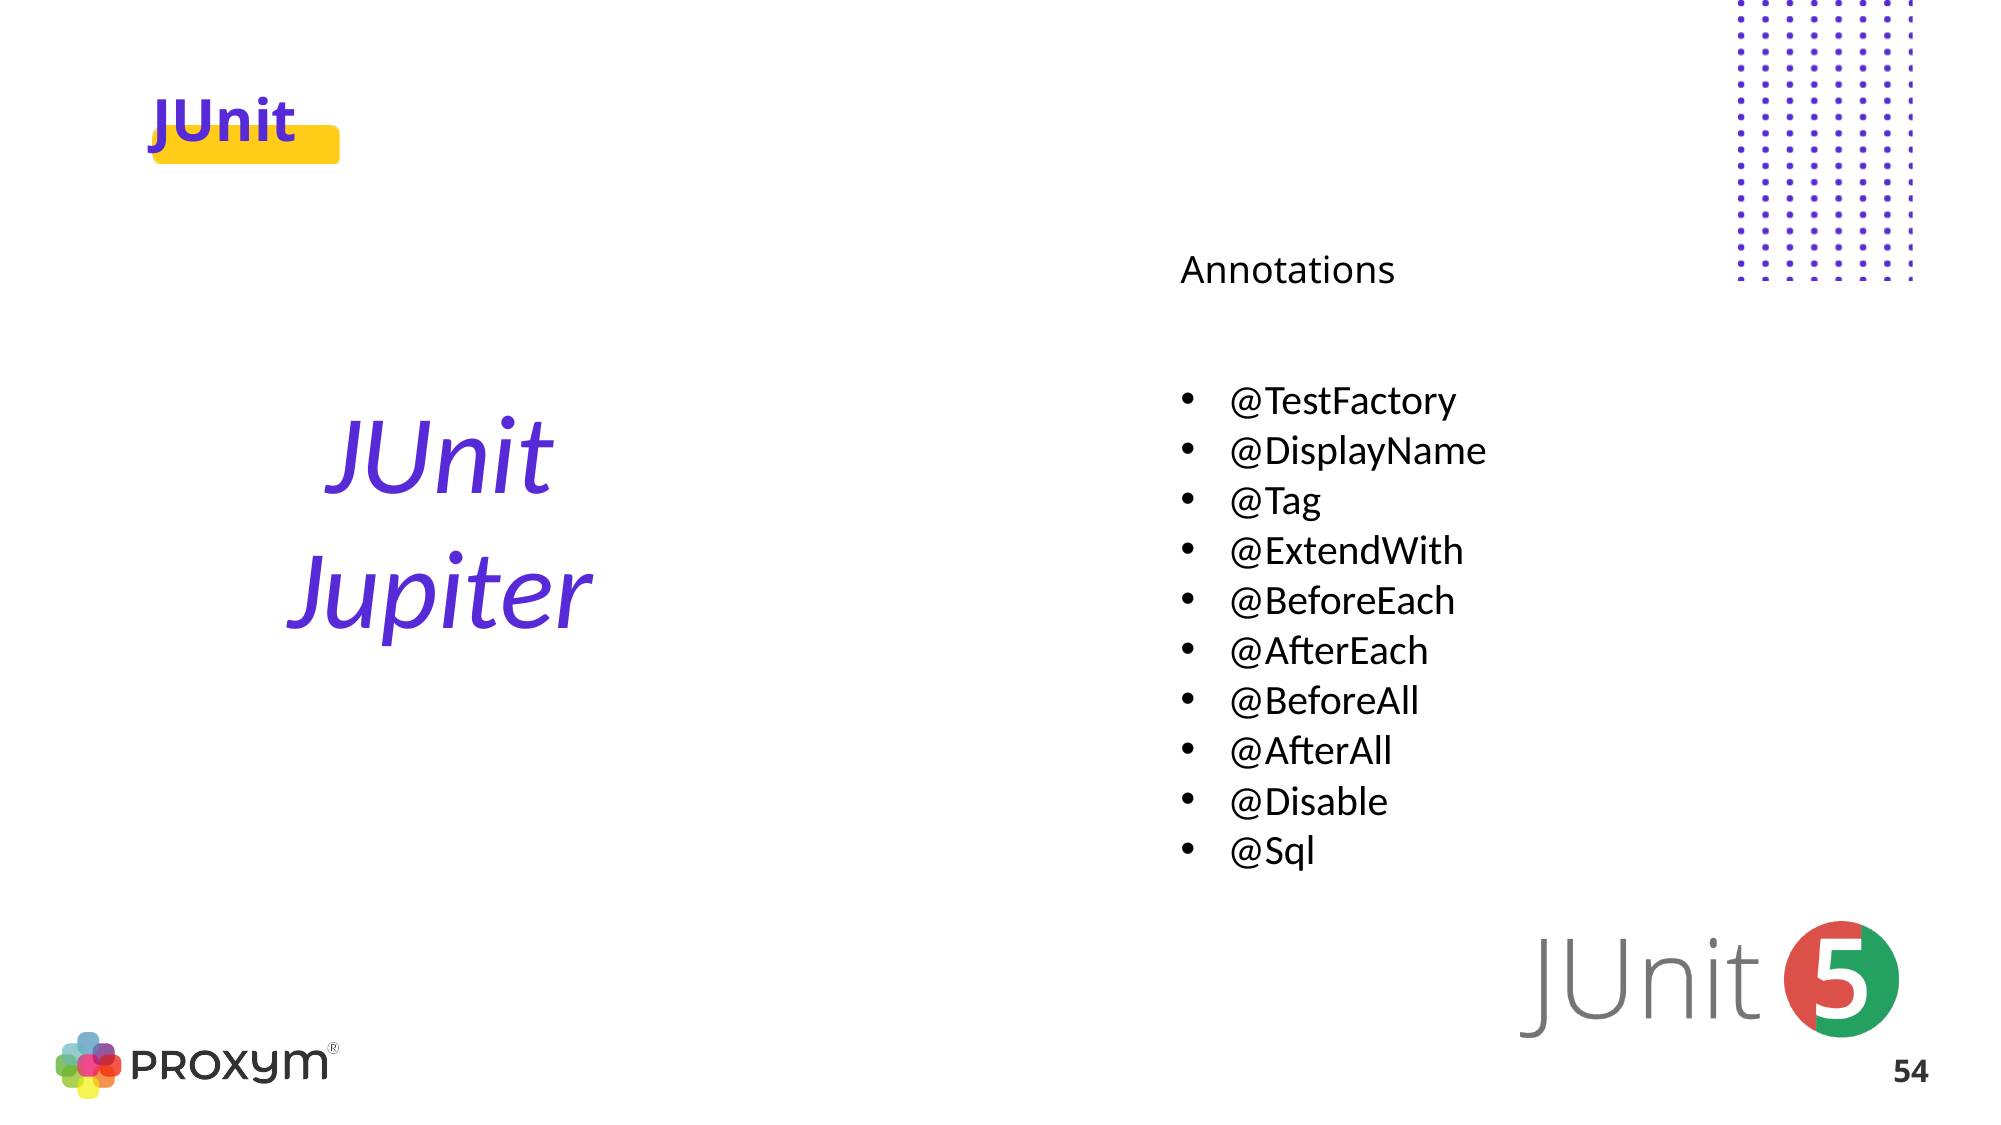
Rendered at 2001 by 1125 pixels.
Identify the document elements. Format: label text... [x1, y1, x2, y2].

picture [1520, 921, 1899, 1038]
text_box JUnit Jupiter [152, 373, 728, 794]
picture [1738, 0, 1913, 281]
title JUnit [137, 93, 1196, 154]
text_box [1165, 239, 1666, 886]
picture [55, 1032, 339, 1099]
